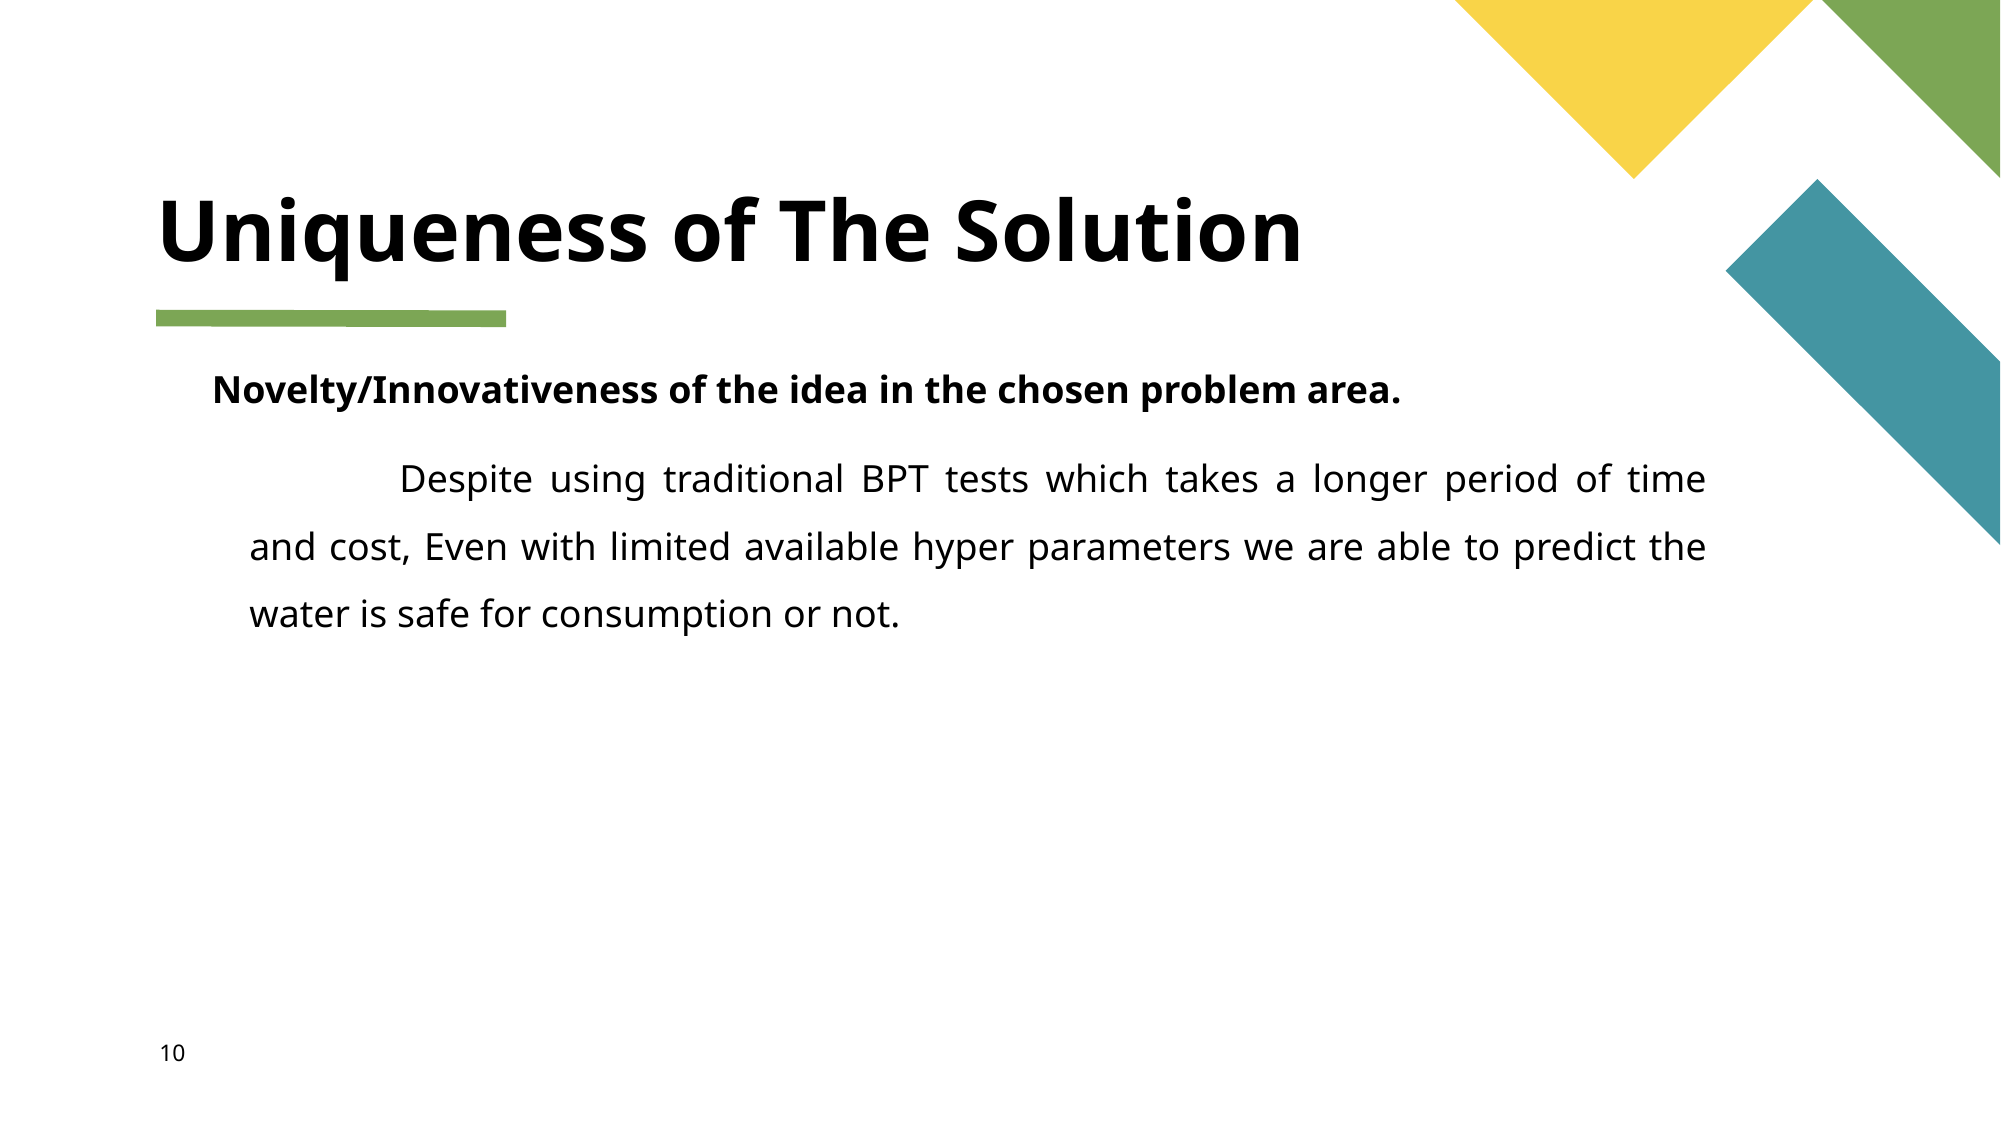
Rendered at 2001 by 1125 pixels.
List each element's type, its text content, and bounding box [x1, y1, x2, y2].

title Uniqueness of The Solution [156, 179, 1323, 280]
text_box Novelty/Innovativeness of the idea in the chosen problem area. Despite using traditional BPT tests which takes a longer period of time and cost, Even with limited available hyper parameters we are able to predict the water is safe for consumption or not. [159, 364, 1724, 1039]
slide_number 10 [159, 1039, 246, 1080]
